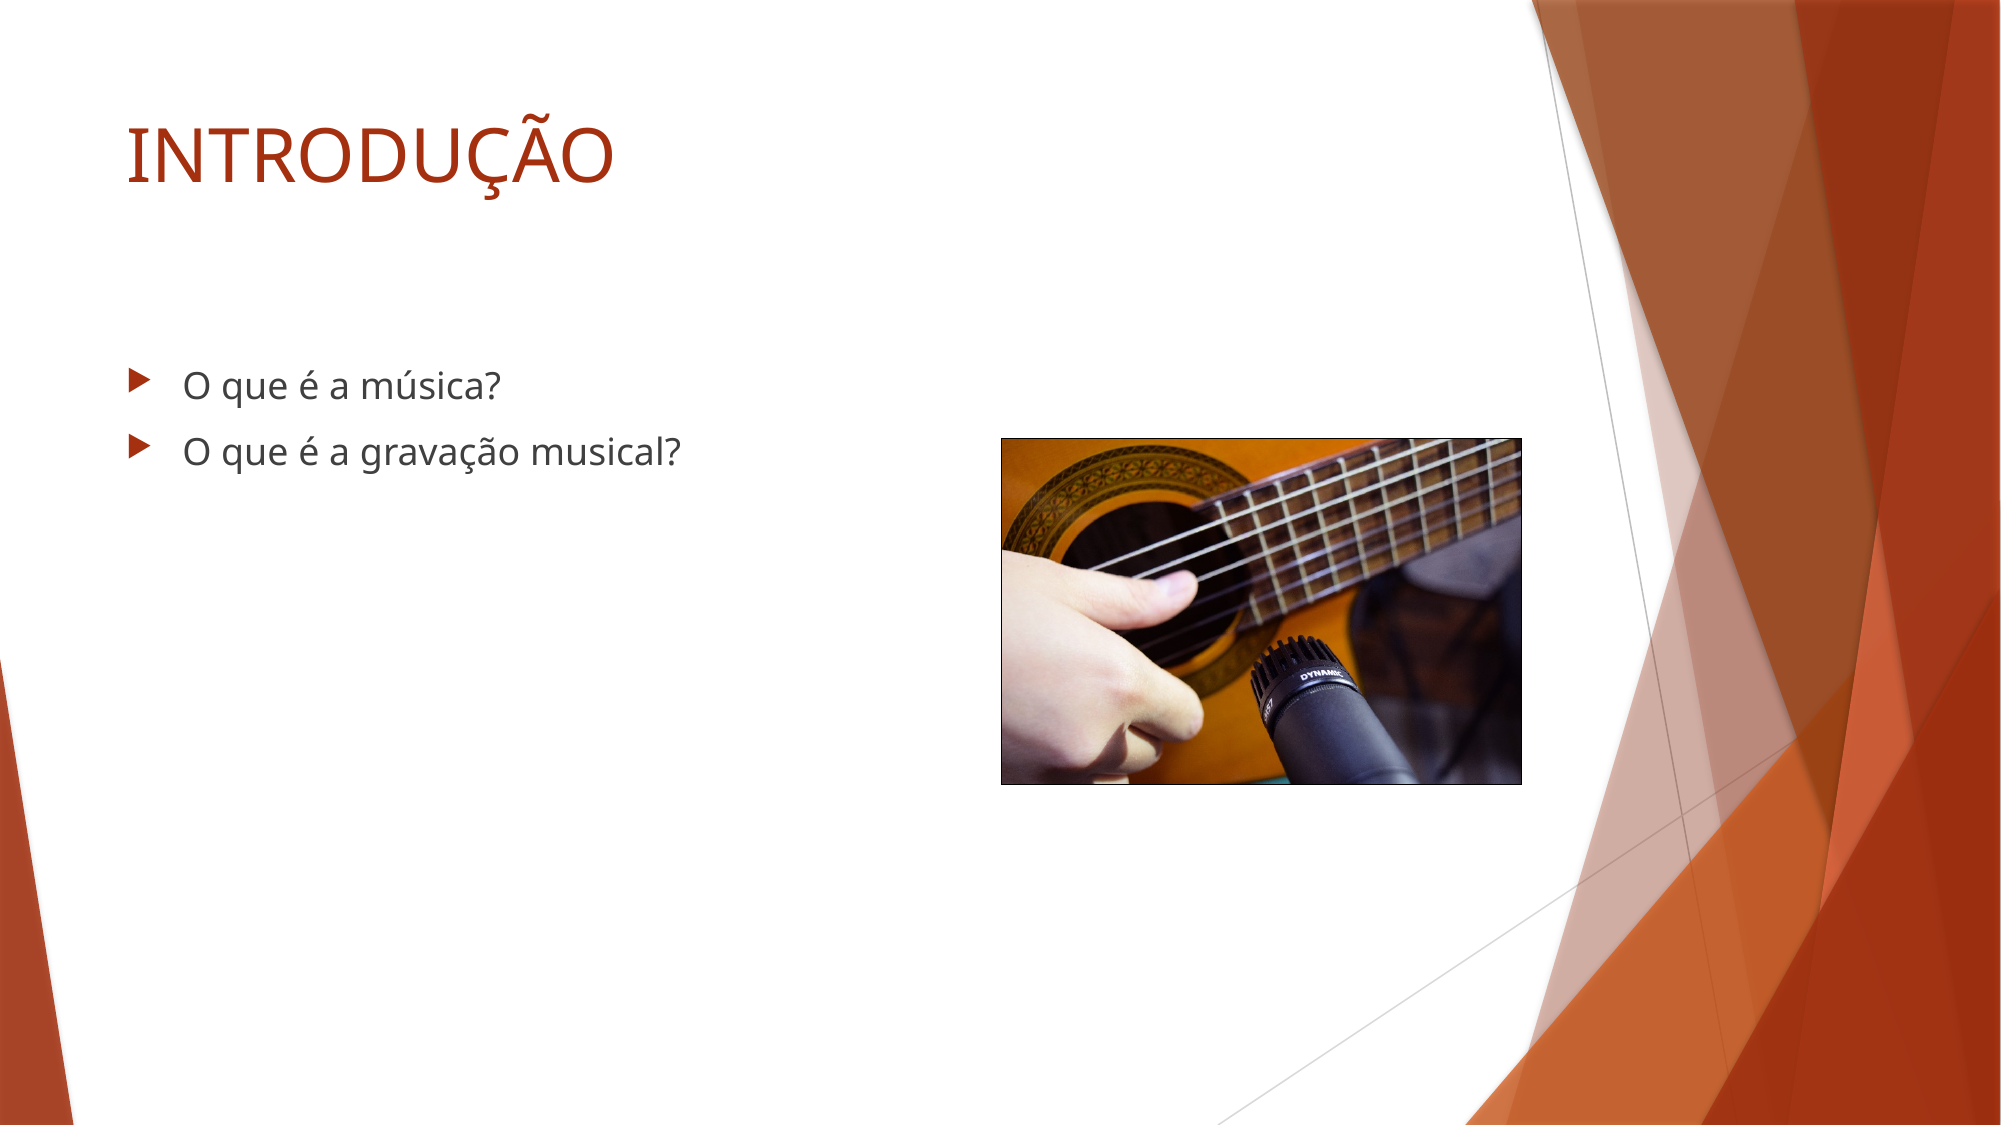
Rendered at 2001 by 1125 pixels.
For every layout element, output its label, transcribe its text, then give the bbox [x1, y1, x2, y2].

title INTRODUÇÃO [111, 99, 1522, 317]
list O que é a música? O que é a gravação musical? [111, 354, 1522, 992]
picture [1001, 437, 1522, 786]
